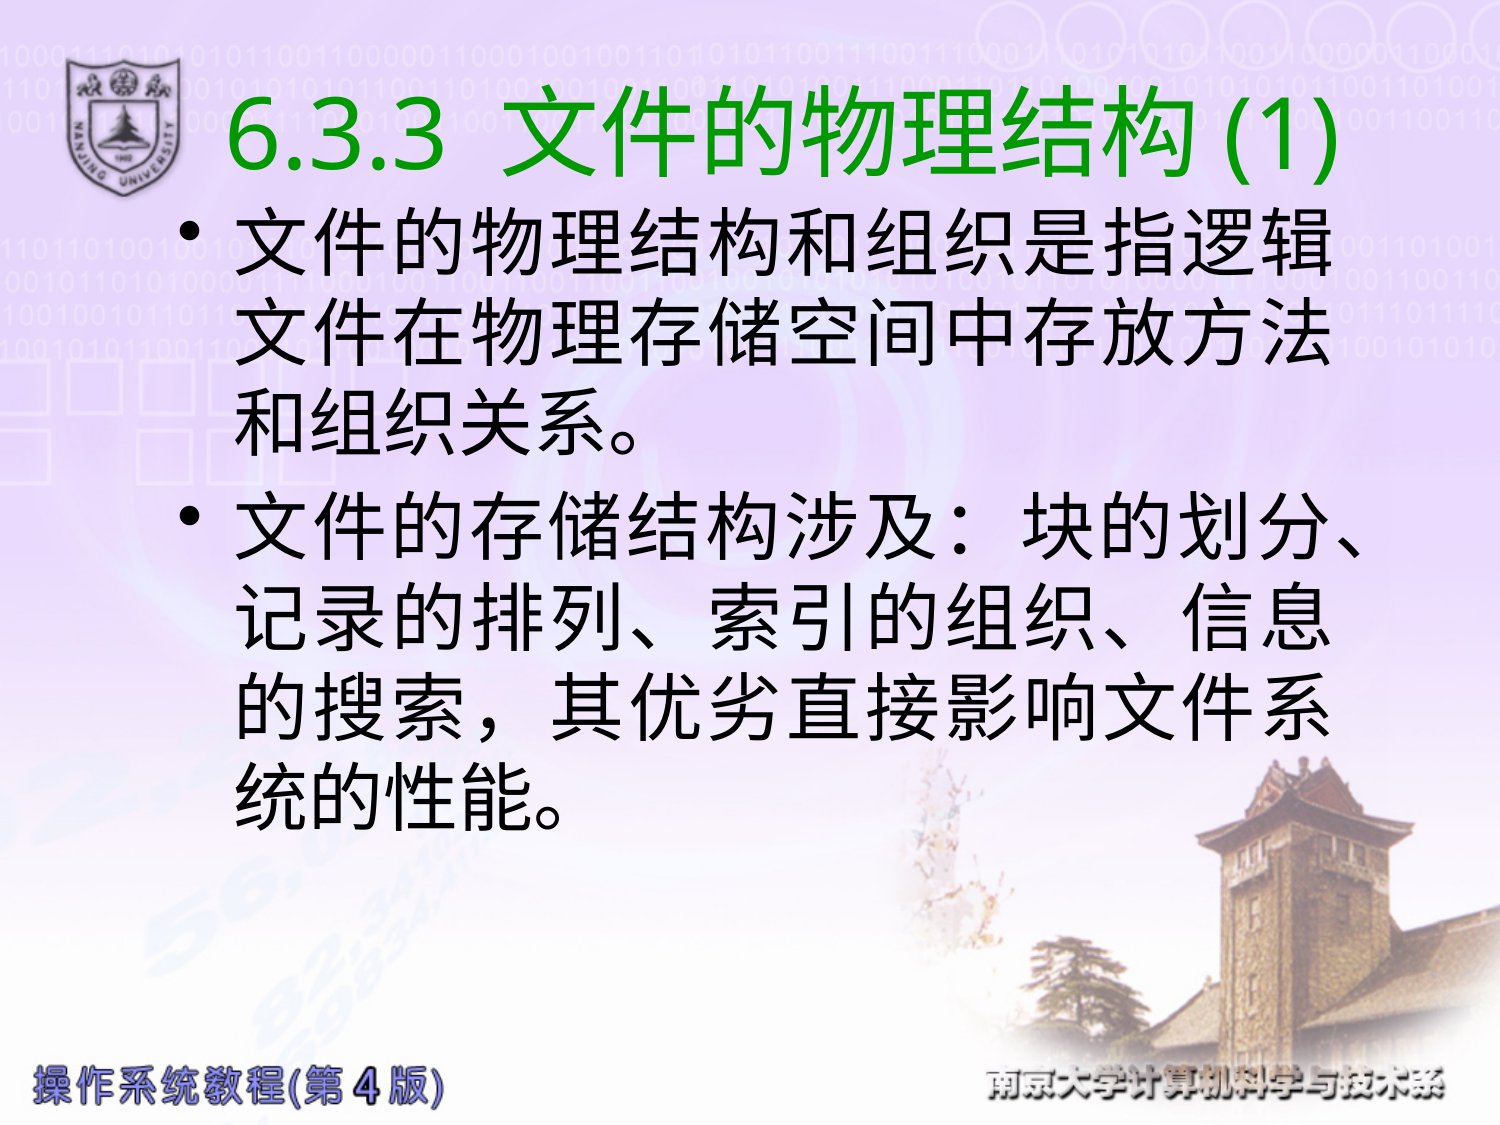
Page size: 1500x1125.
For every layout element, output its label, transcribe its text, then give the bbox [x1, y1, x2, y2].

picture [0, 0, 1500, 1125]
list 文件的物理结构和组织是指逻辑文件在物理存储空间中存放方法和组织关系。 文件的存储结构涉及：块的划分、记录的排列、索引的组织、信息的搜索，其优劣直接影响文件系统的性能。 [162, 187, 1350, 1000]
title 6.3.3 文件的物理结构(1) [77, 82, 1488, 313]
